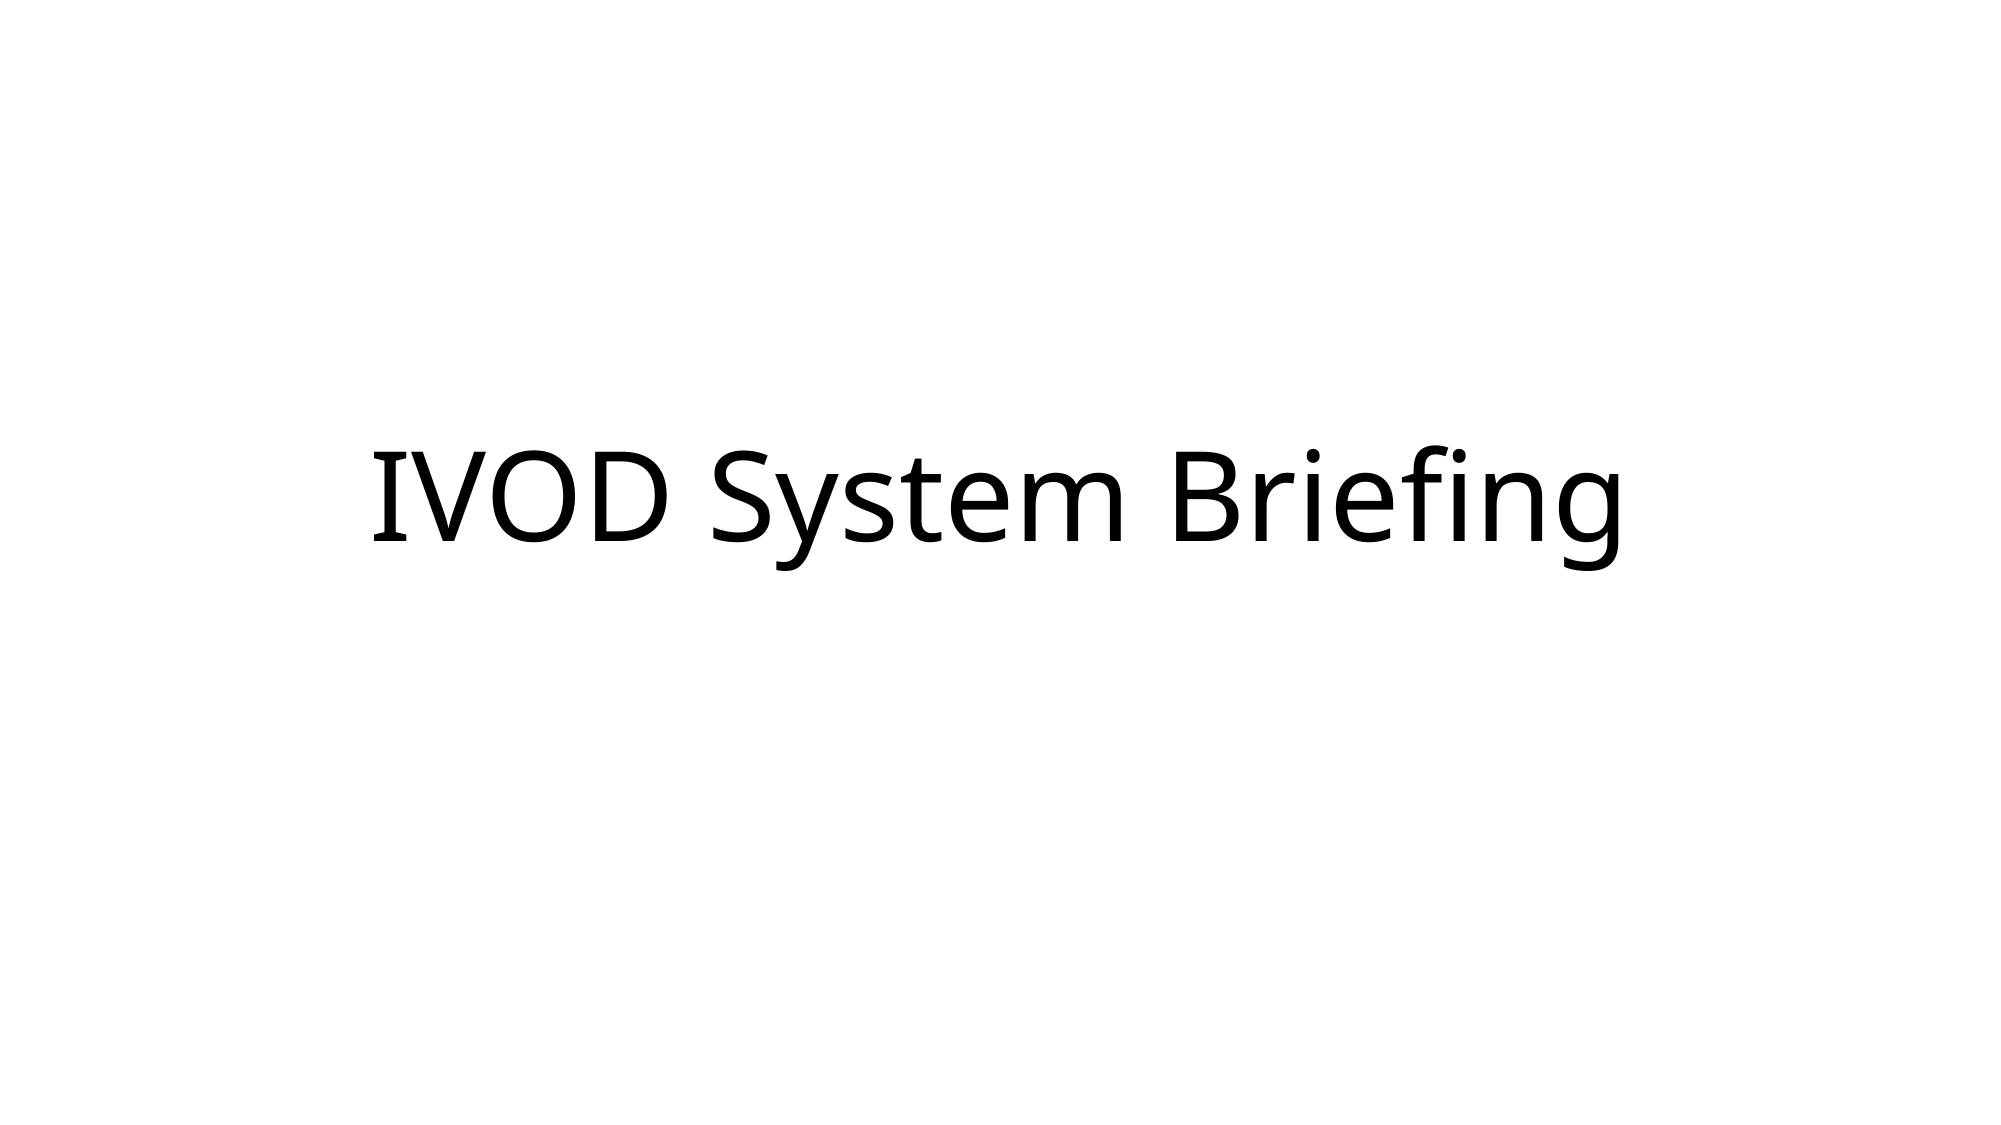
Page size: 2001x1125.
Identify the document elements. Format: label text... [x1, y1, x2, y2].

title IVOD System Briefing [249, 184, 1750, 576]
